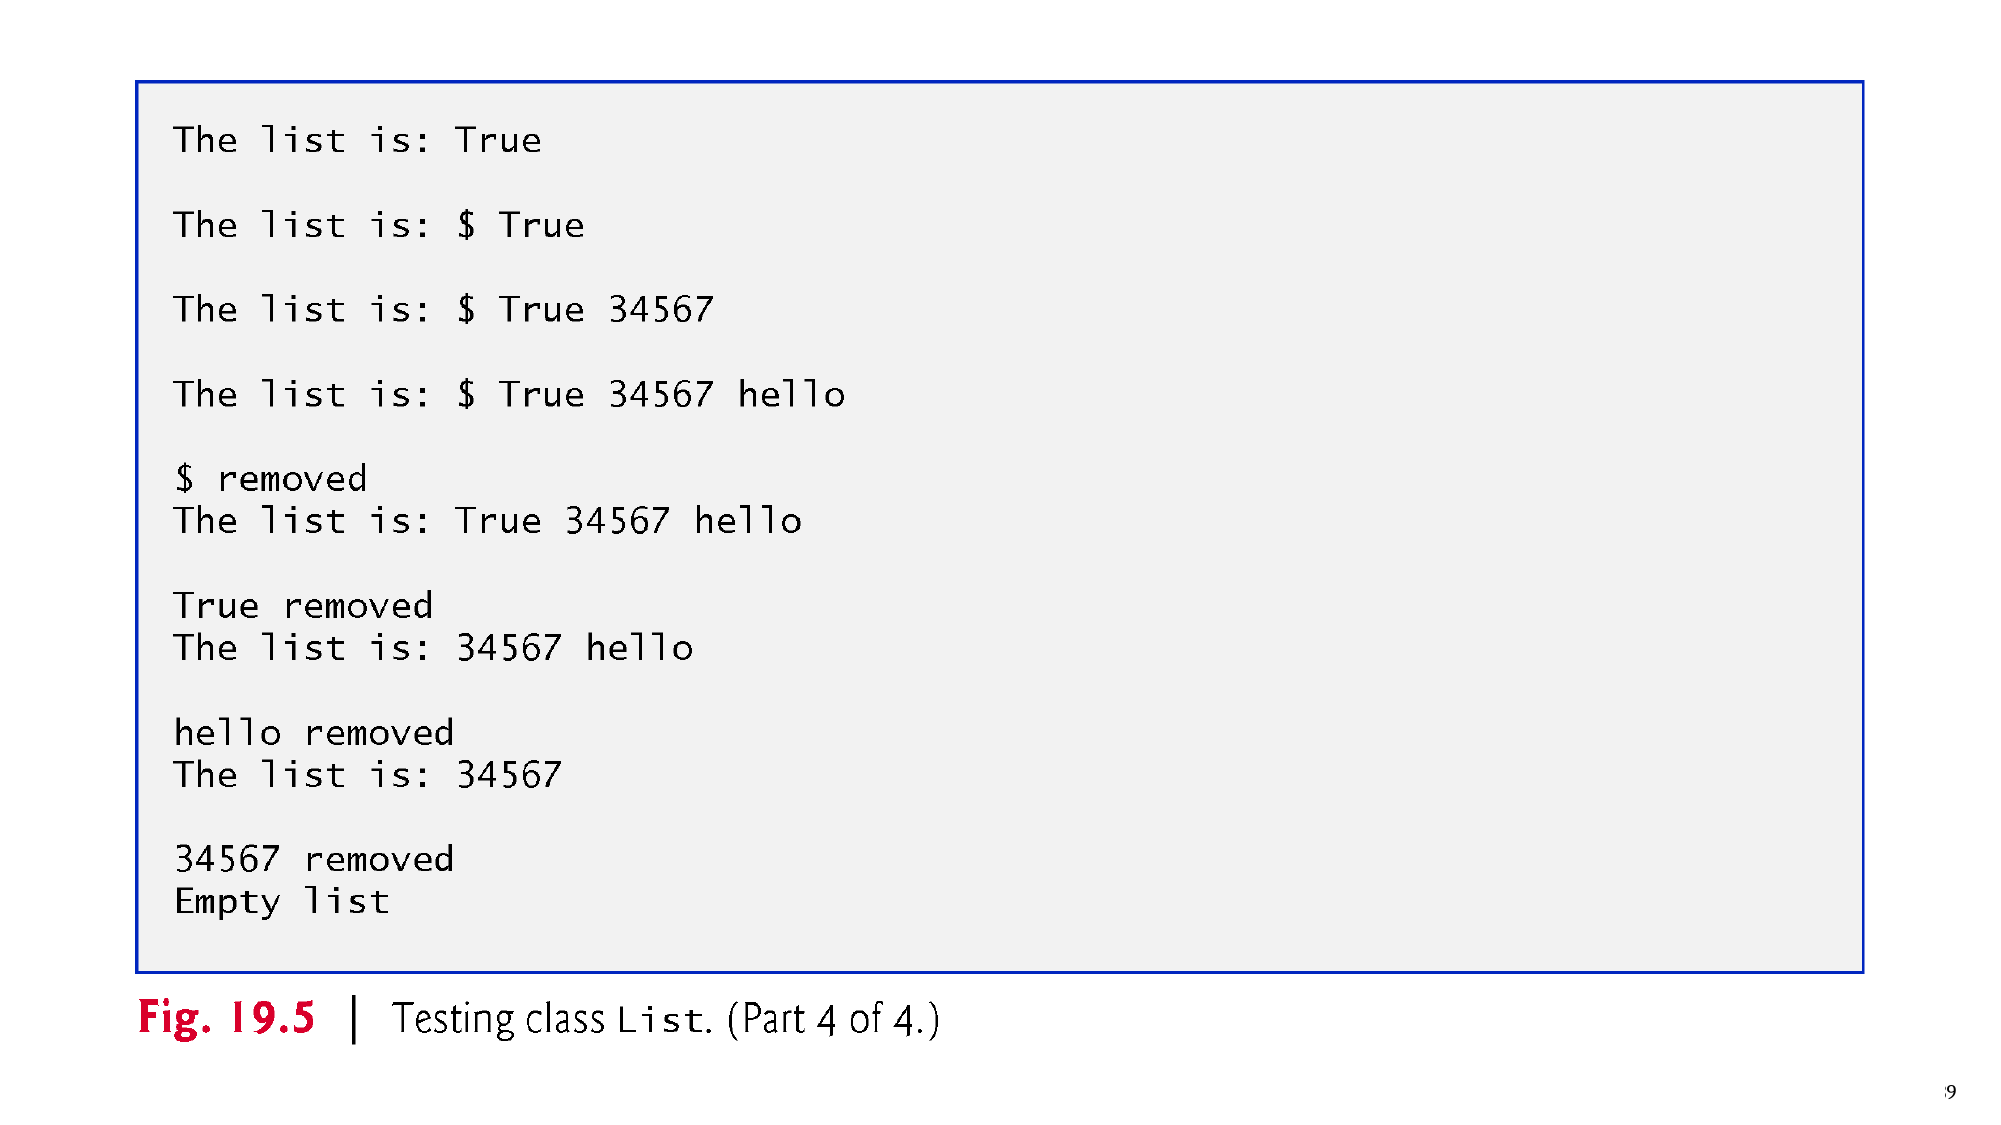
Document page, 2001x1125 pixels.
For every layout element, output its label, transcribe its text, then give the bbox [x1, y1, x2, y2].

slide_number 39 [1950, 1051, 1972, 1112]
picture [54, 0, 1946, 1125]
